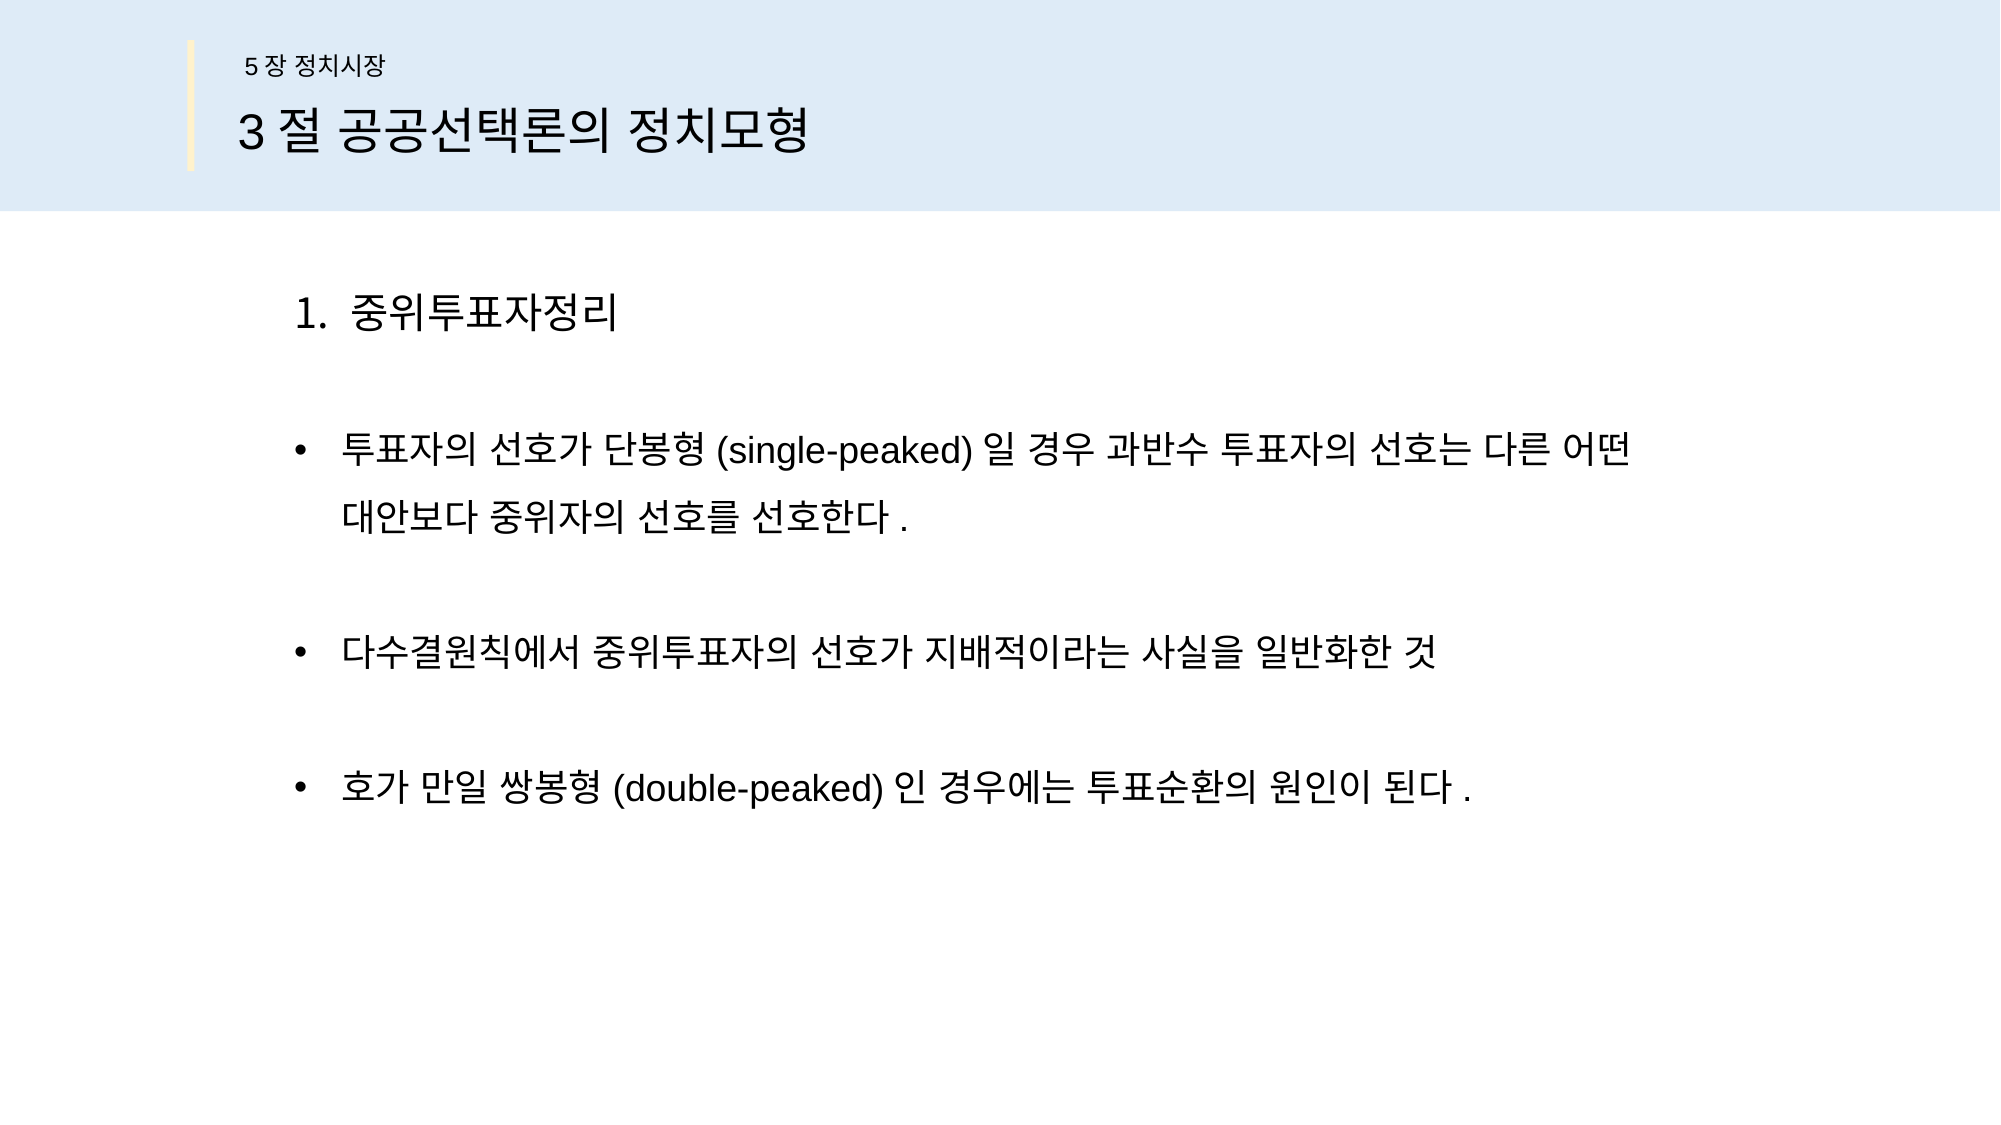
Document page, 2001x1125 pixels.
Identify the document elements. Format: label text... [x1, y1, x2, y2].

text_box 중위투표자정리 투표자의 선호가 단봉형(single-peaked)일 경우 과반수 투표자의 선호는 다른 어떤 대안보다 중위자의 선호를 선호한다. 다수결원칙에서 중위투표자의 선호가 지배적이라는 사실을 일반화한 것 호가 만일 쌍봉형(double-peaked)인 경우에는 투표순환의 원인이 된다. [279, 254, 1772, 817]
text_box 3절 공공선택론의 정치모형 [222, 92, 1501, 168]
text_box 5장 정치시장 [229, 42, 402, 88]
text_box [186, 39, 196, 172]
text_box [0, 0, 2000, 212]
